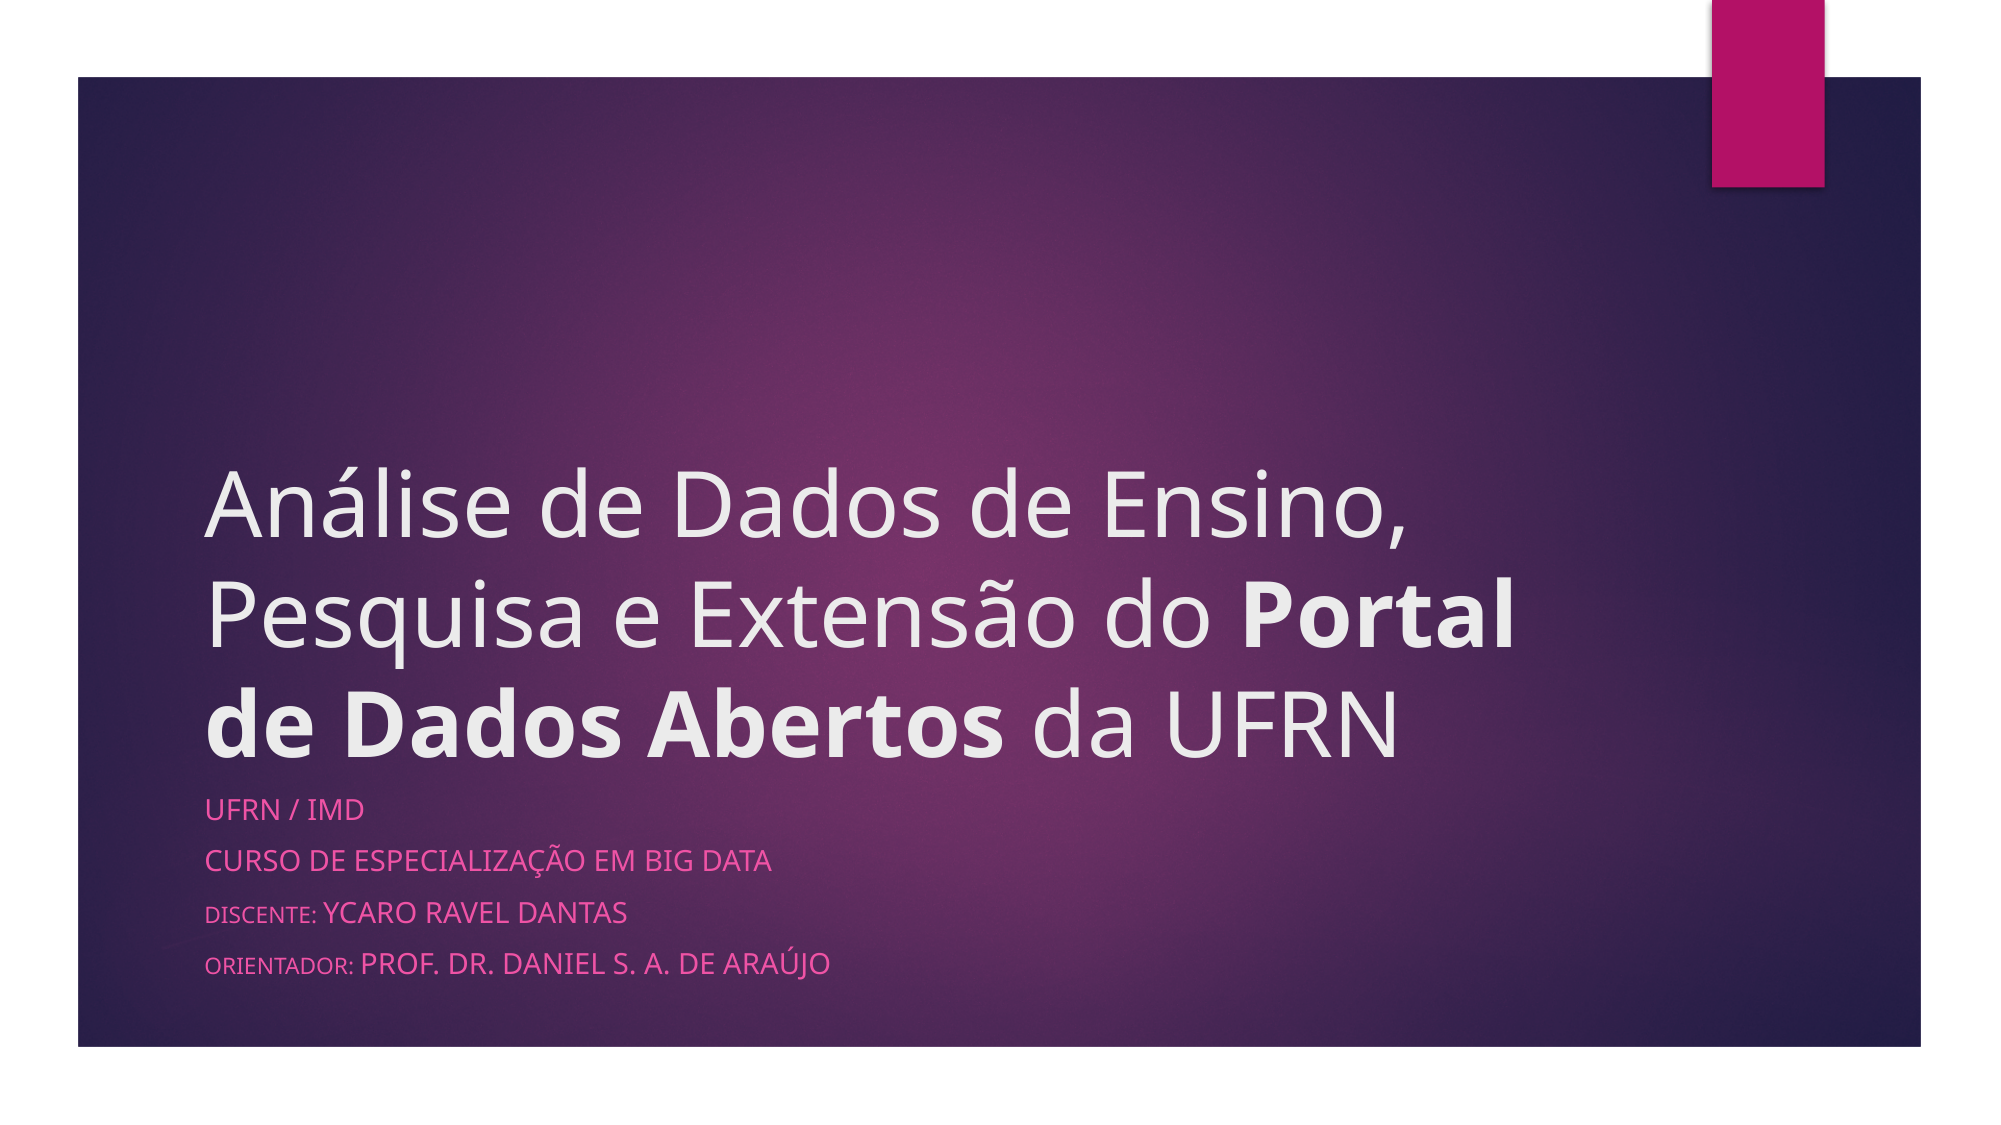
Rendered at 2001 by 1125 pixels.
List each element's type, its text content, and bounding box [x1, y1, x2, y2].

subtitle UFRN / IMD Curso de Especialização em Big Data Discente: Ycaro Ravel Dantas Orientador: Prof. Dr. Daniel S. A. de Araújo [189, 783, 1638, 989]
title Análise de Dados de Ensino, Pesquisa e Extensão do Portal de Dados Abertos da UFRN [189, 344, 1638, 783]
